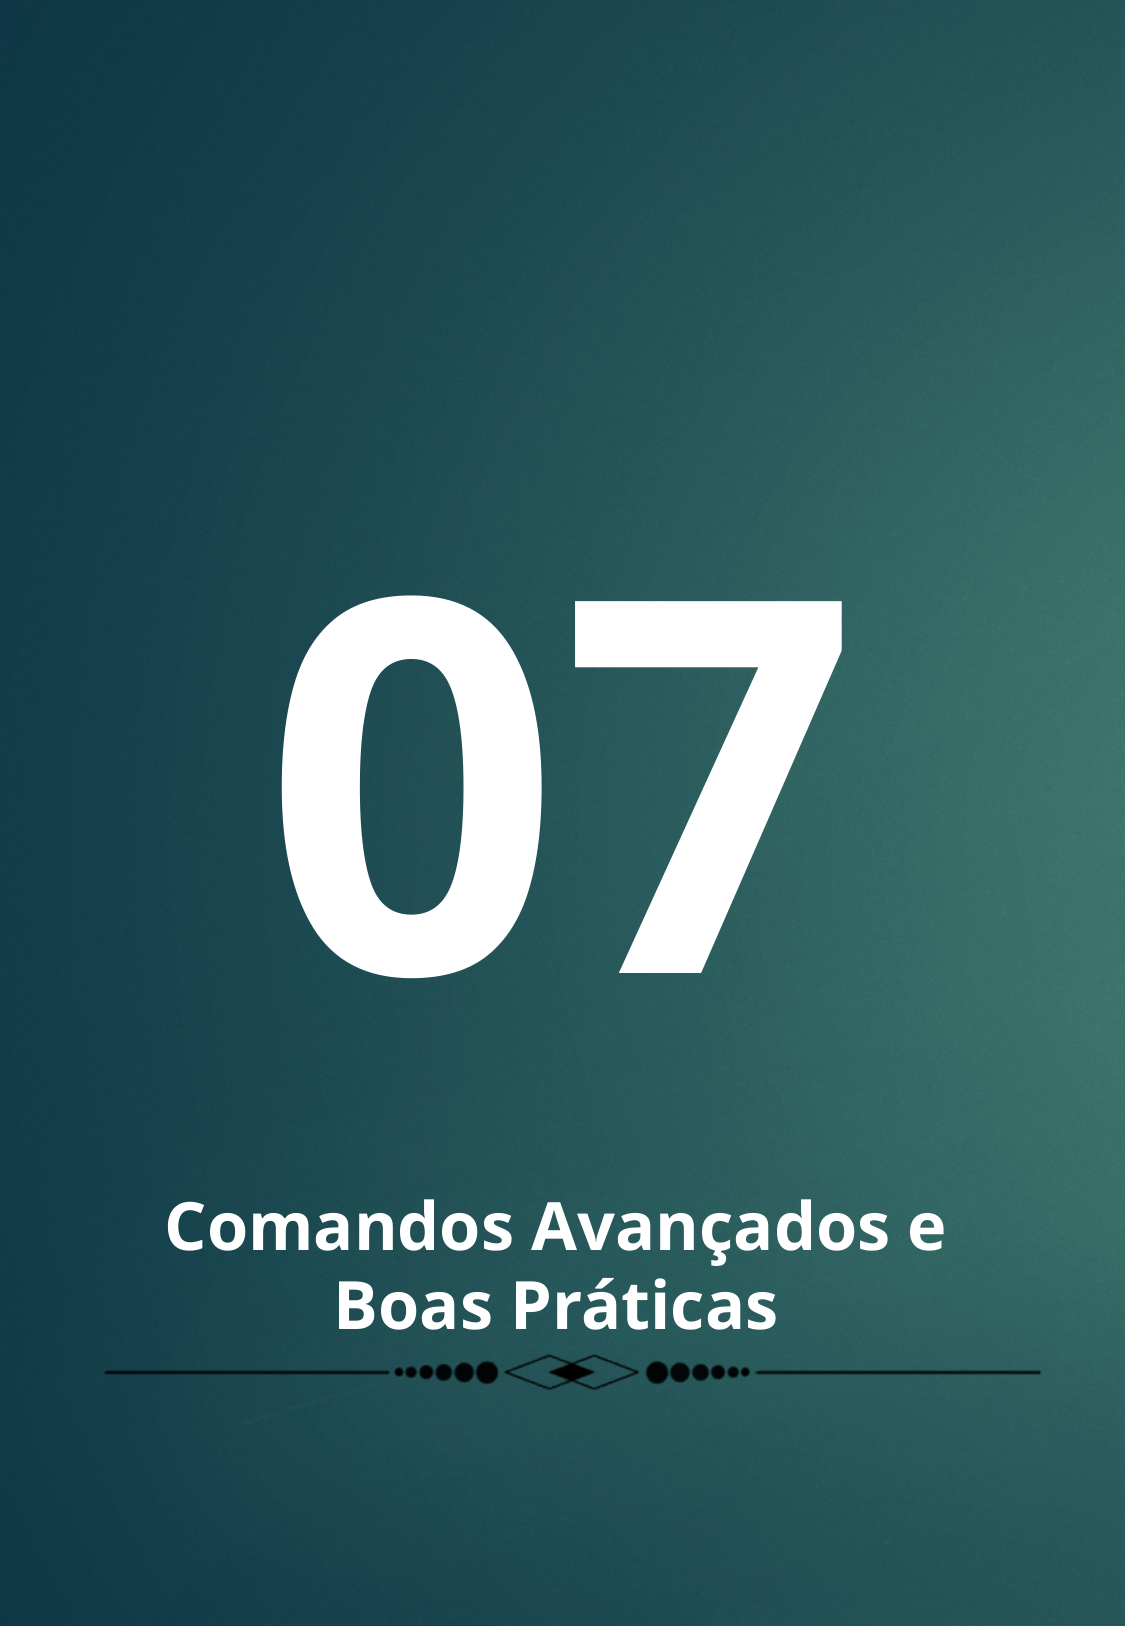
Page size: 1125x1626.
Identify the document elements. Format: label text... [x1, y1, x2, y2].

picture [79, 1091, 1081, 1625]
text_box 07 [248, 445, 1024, 1085]
